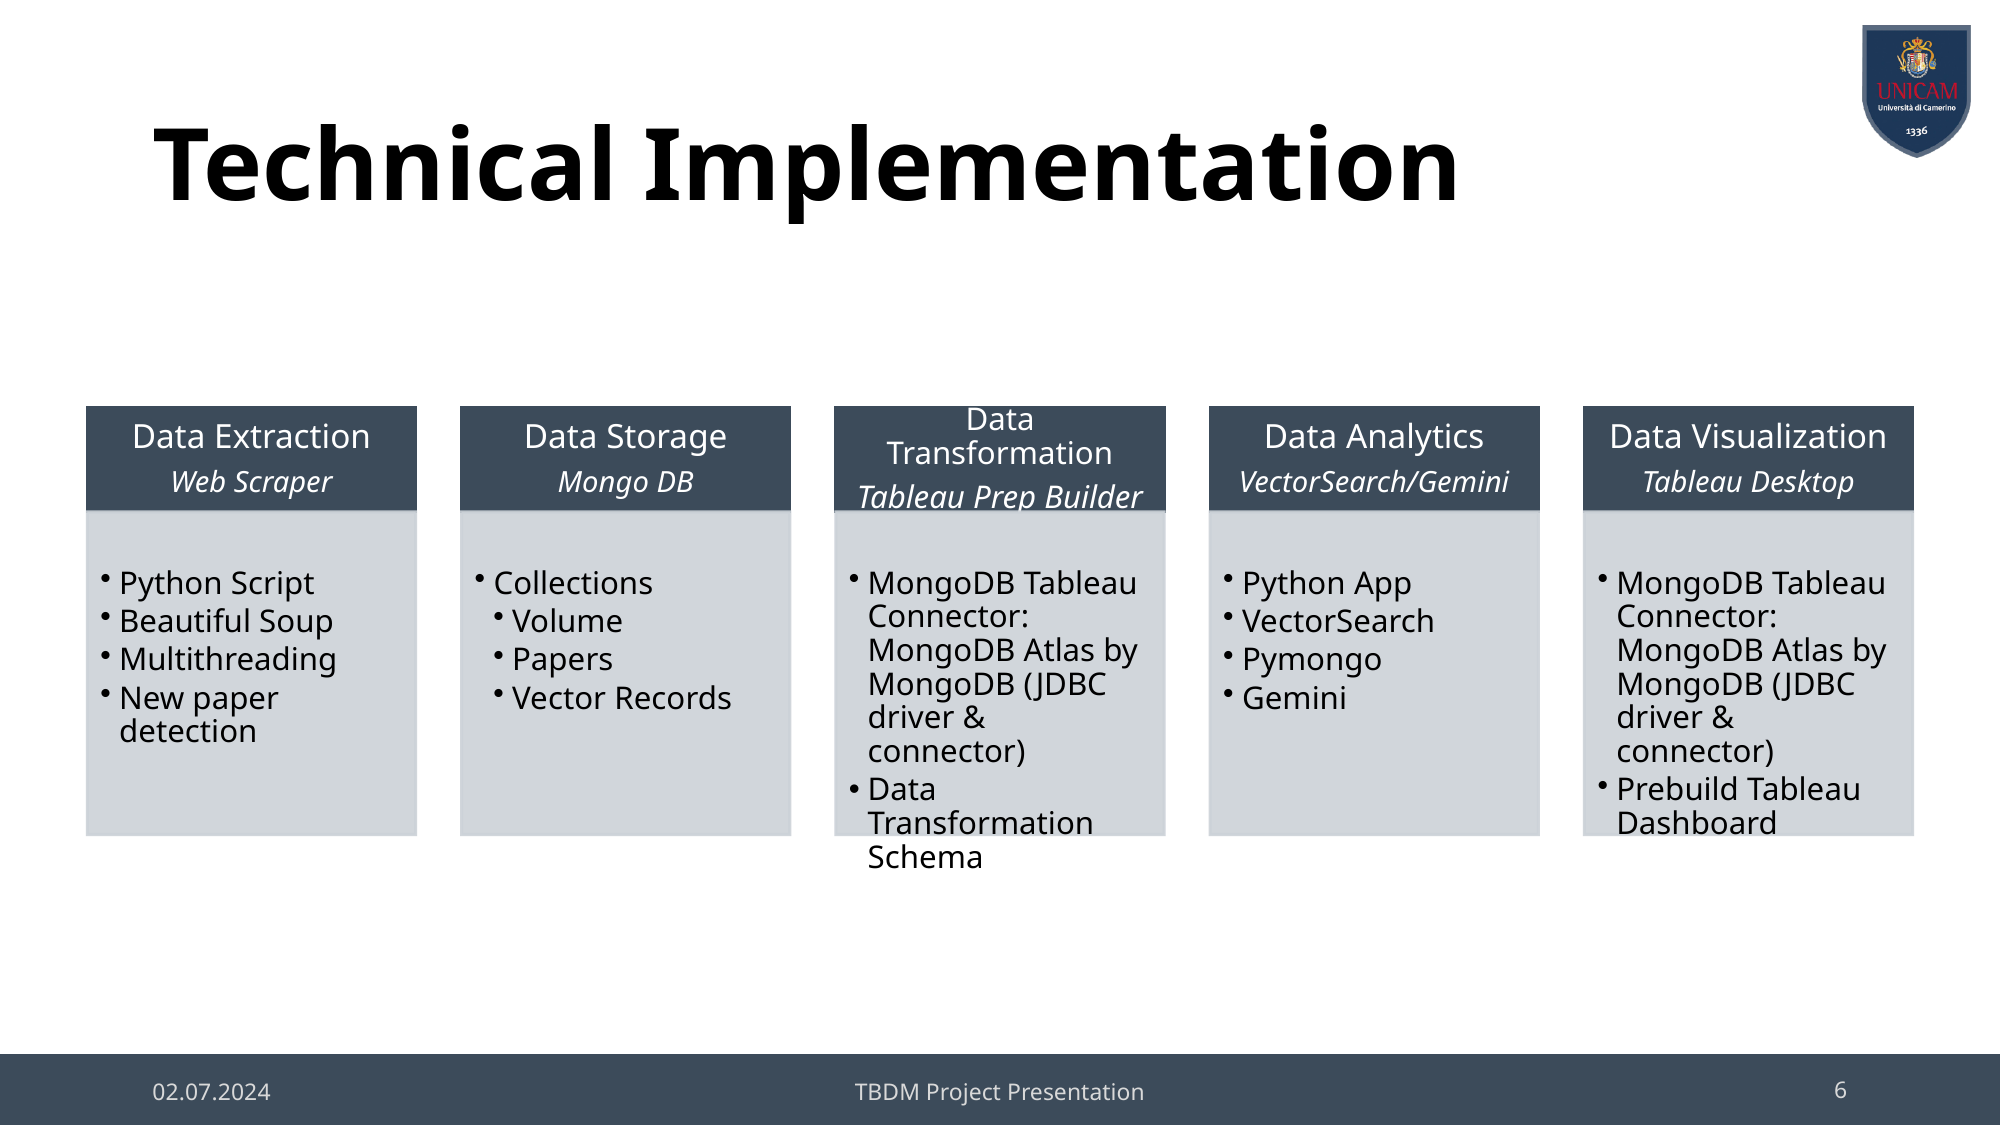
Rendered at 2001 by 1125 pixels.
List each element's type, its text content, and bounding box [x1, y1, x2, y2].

footer TBDM Project Presentation [662, 1061, 1338, 1122]
picture [1862, 25, 1971, 158]
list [85, 226, 1915, 1016]
slide_number 6 [1412, 1061, 1863, 1122]
title Technical Implementation [137, 59, 1863, 226]
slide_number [137, 1061, 588, 1122]
